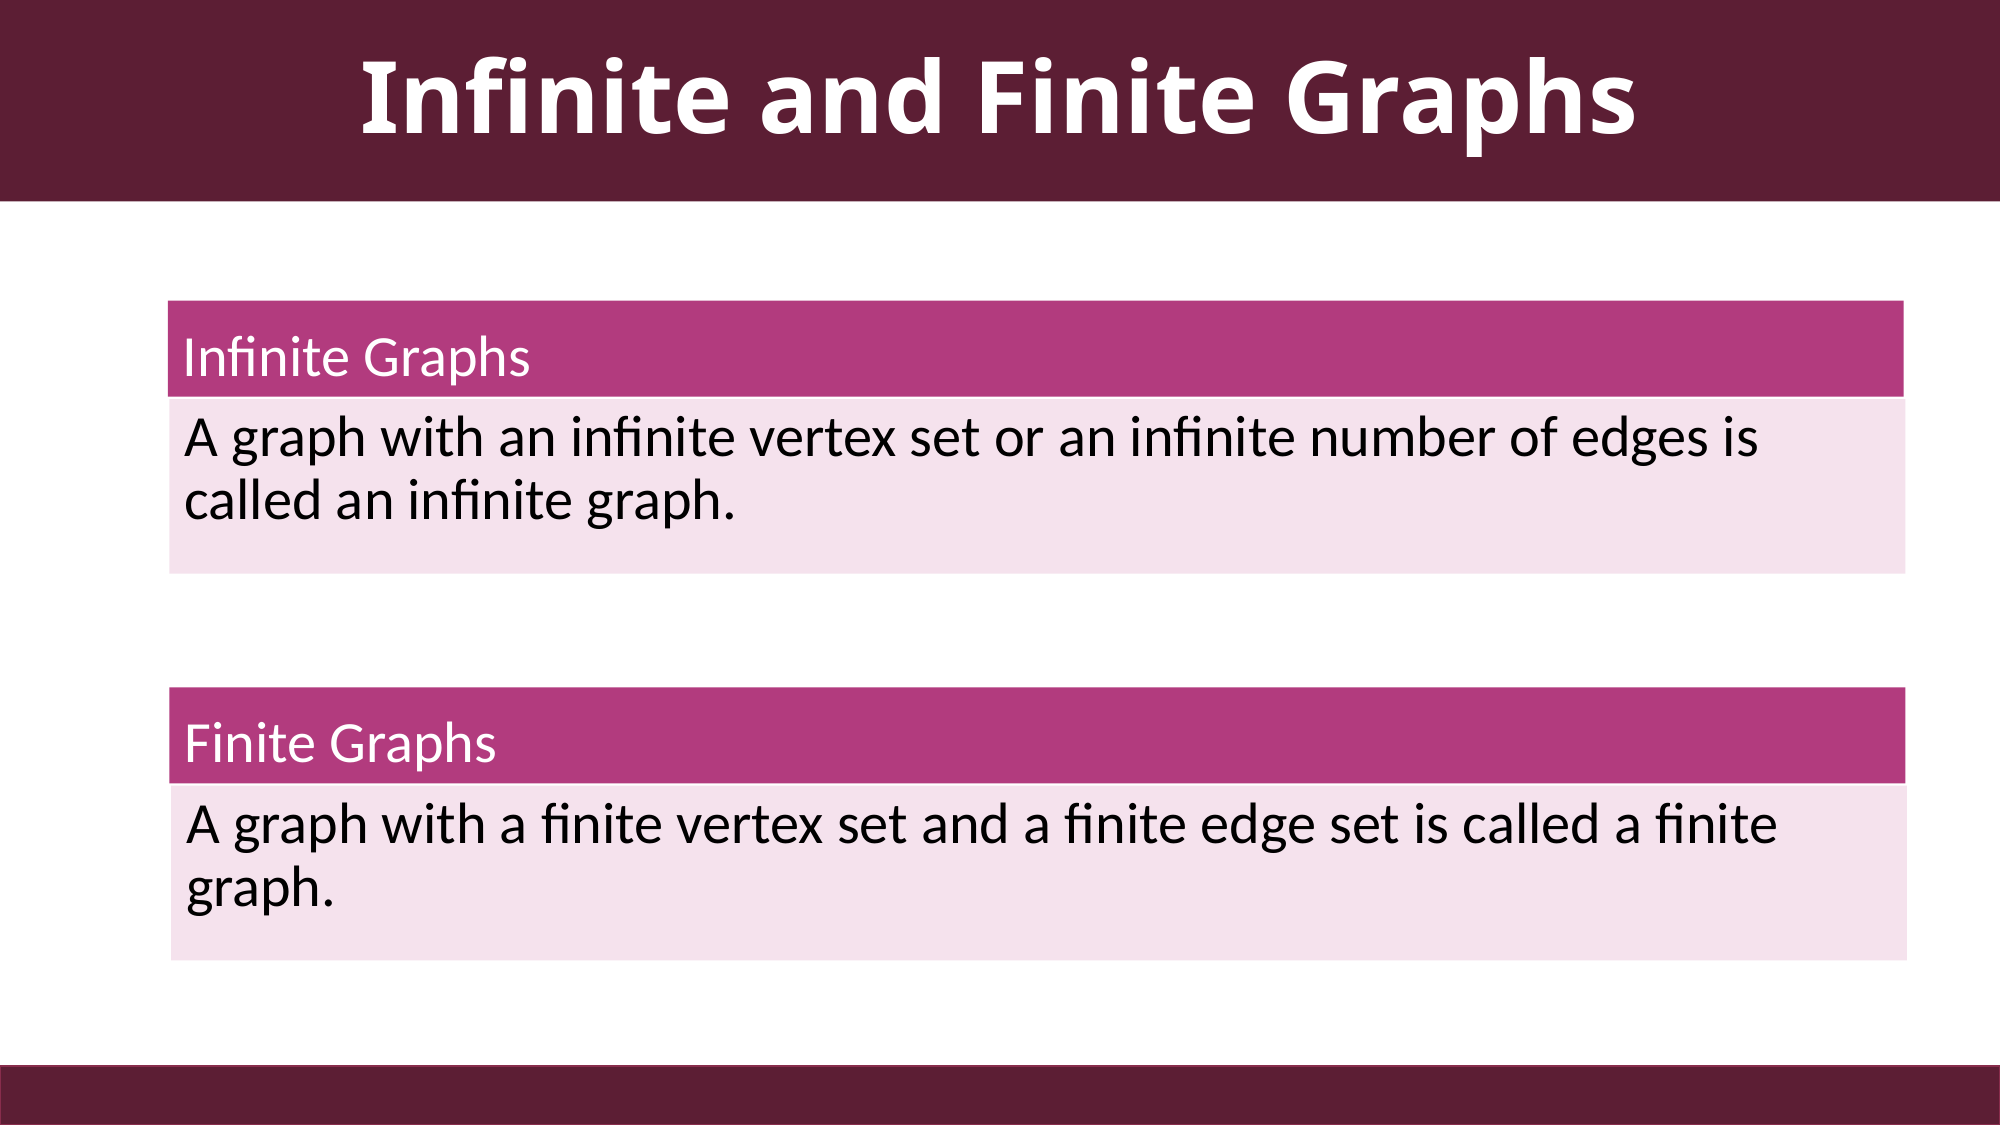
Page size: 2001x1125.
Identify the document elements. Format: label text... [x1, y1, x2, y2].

list [142, 264, 1934, 855]
title Infinite and Finite Graphs [0, 0, 2000, 202]
text_box [0, 1065, 2000, 1125]
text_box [169, 687, 1907, 961]
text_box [167, 300, 1906, 574]
